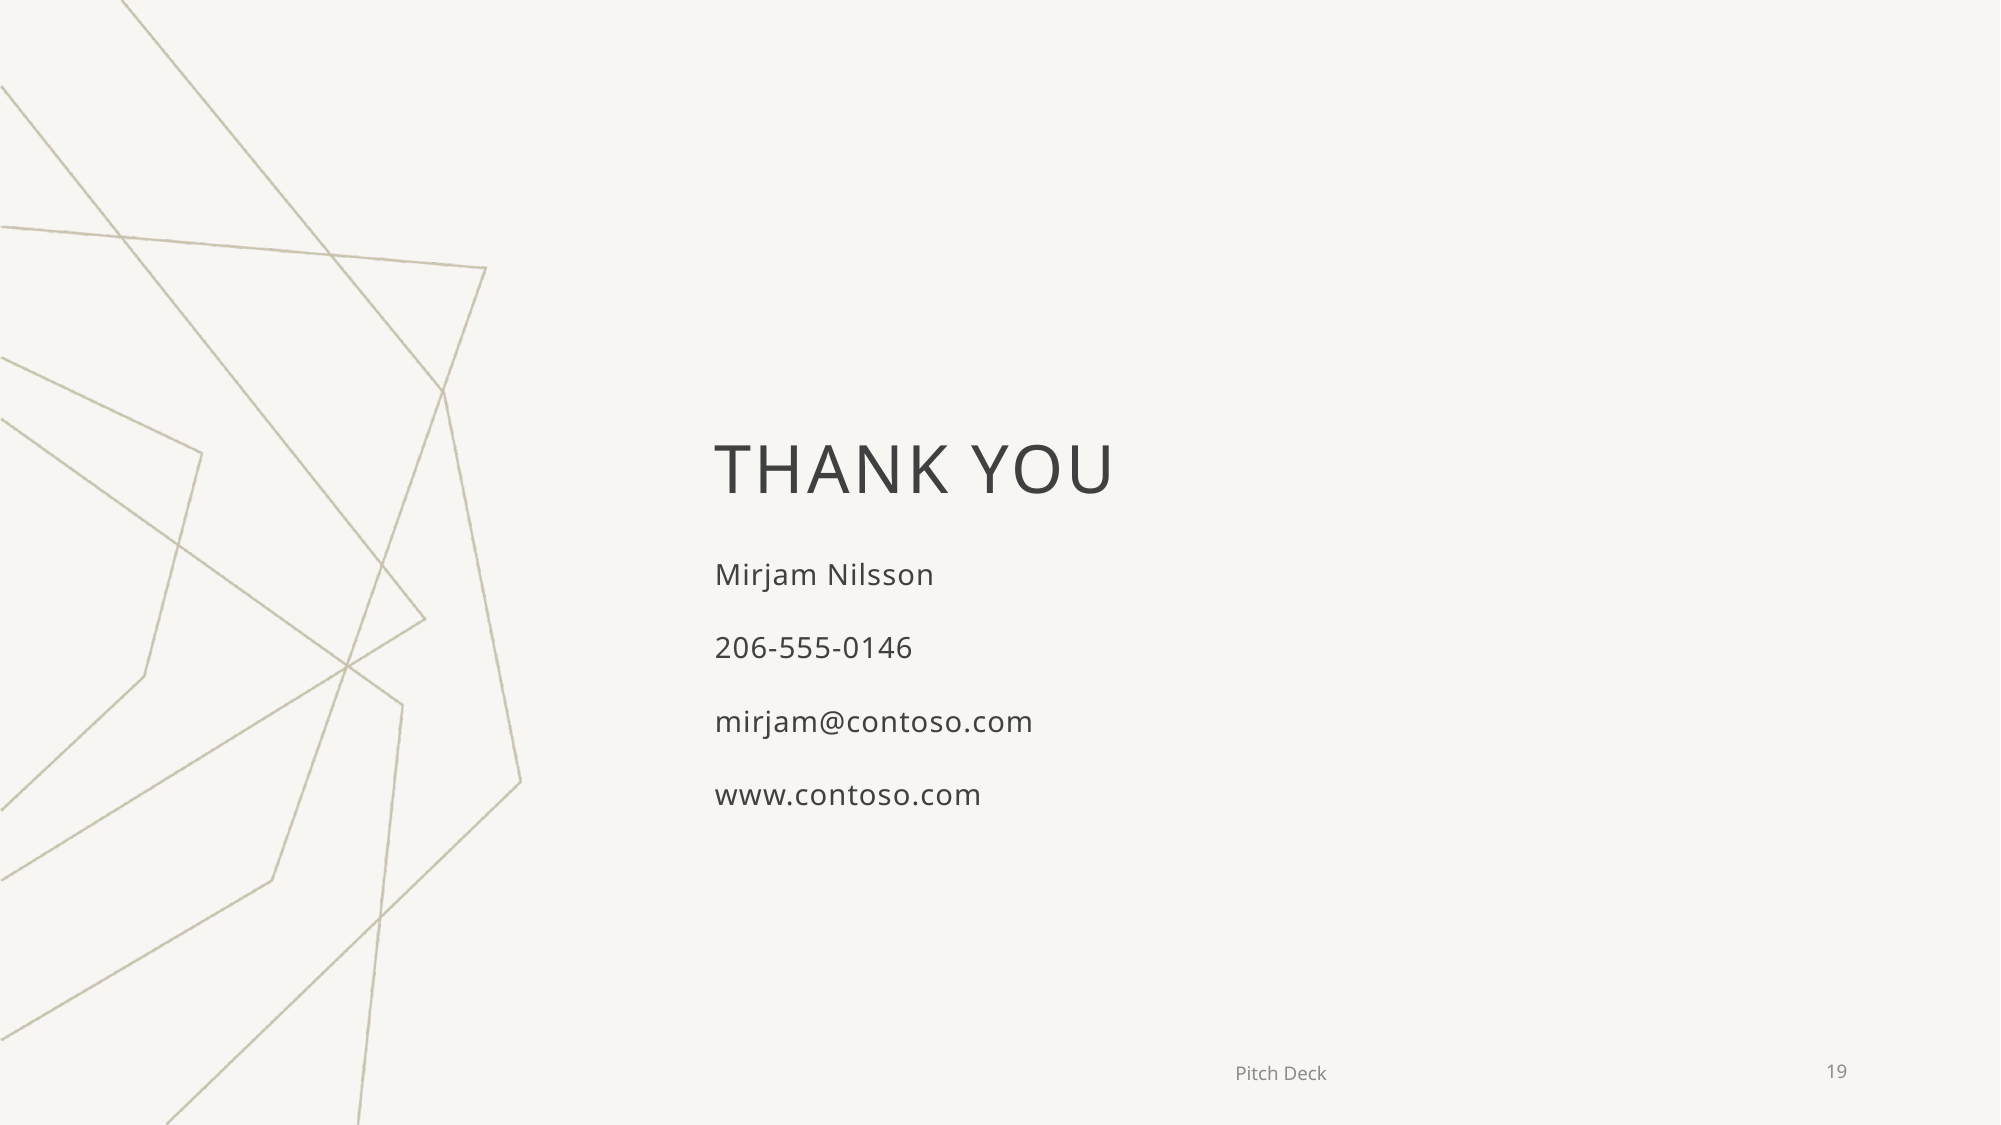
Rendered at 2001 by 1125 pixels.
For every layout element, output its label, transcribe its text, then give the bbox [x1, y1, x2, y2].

title THANK YOU [699, 265, 1386, 516]
subtitle Mirjam Nilsson​ 206-555-0146 mirjam@contoso.com www.contoso.com [699, 531, 1386, 860]
footer Pitch Deck [1062, 1042, 1500, 1103]
slide_number 19 [1571, 1042, 1863, 1103]
picture [0, 0, 522, 1125]
